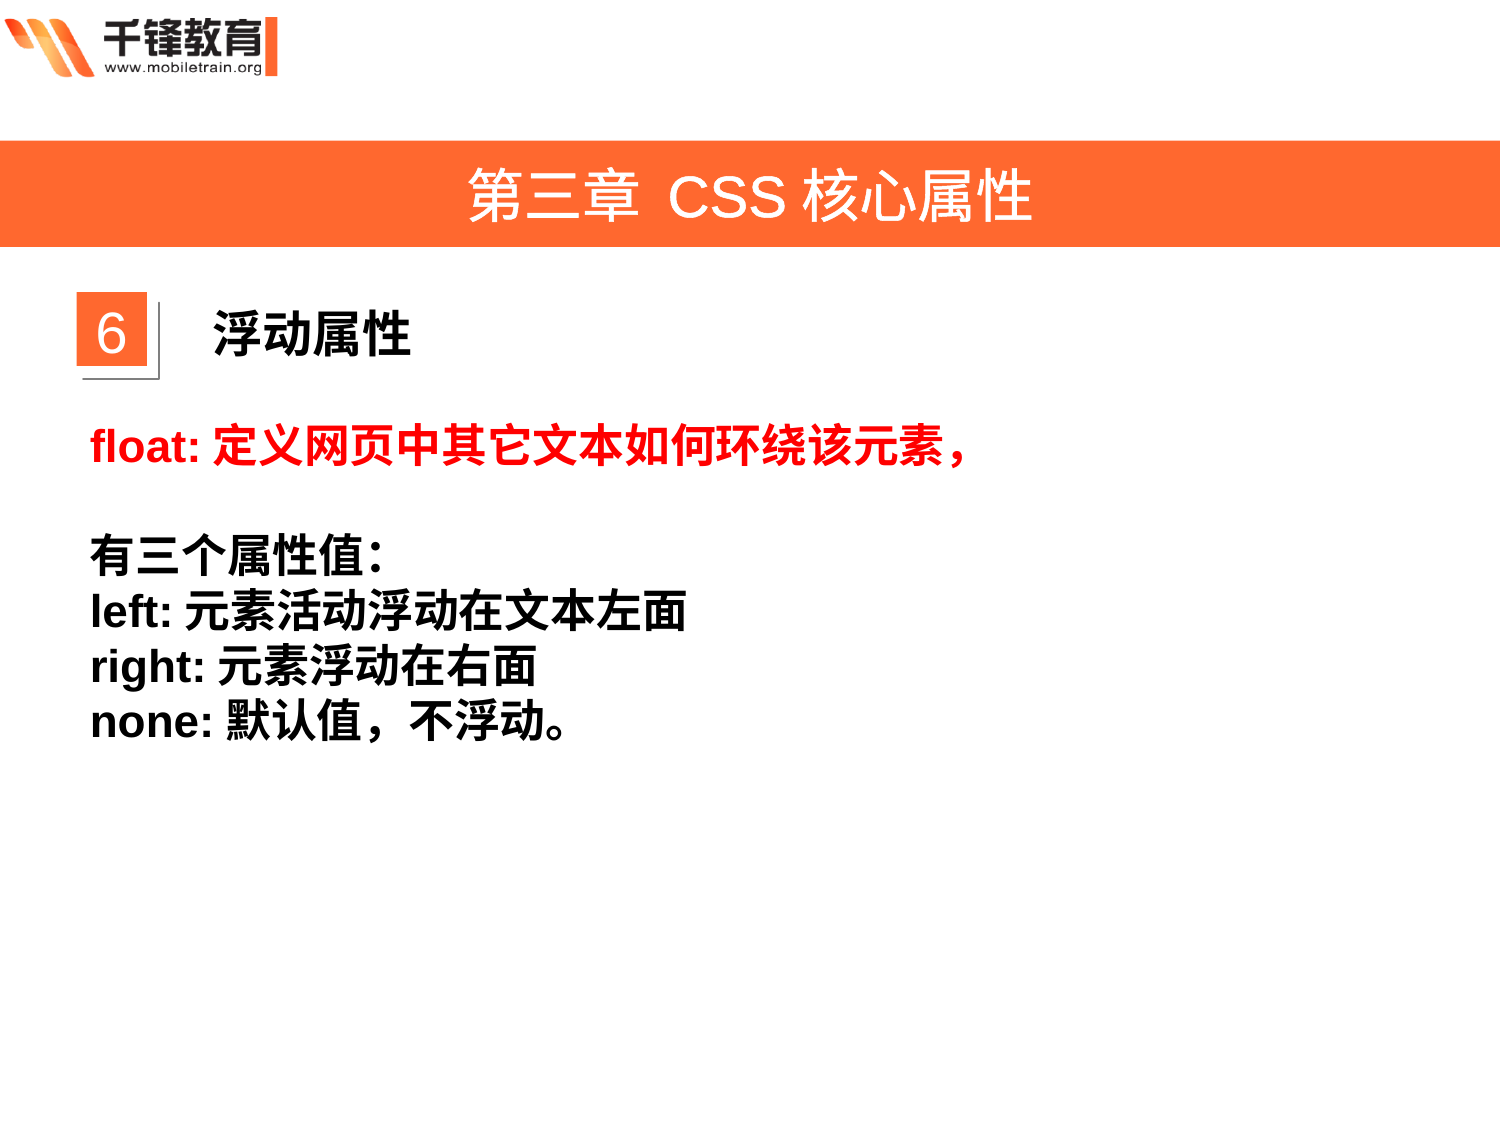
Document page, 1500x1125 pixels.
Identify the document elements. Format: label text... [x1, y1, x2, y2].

text_box 浮动属性 [197, 295, 1352, 371]
picture [3, 18, 261, 79]
text_box [76, 292, 80, 366]
text_box [139, 292, 147, 366]
text_box 第三章 CSS核心属性 [0, 140, 1500, 247]
text_box float:定义网页中其它文本如何环绕该元素， 有三个属性值： left:元素活动浮动在文本左面 right:元素浮动在右面 none:默认值，不浮动。 [74, 408, 1425, 1106]
text_box 6 [80, 287, 139, 373]
